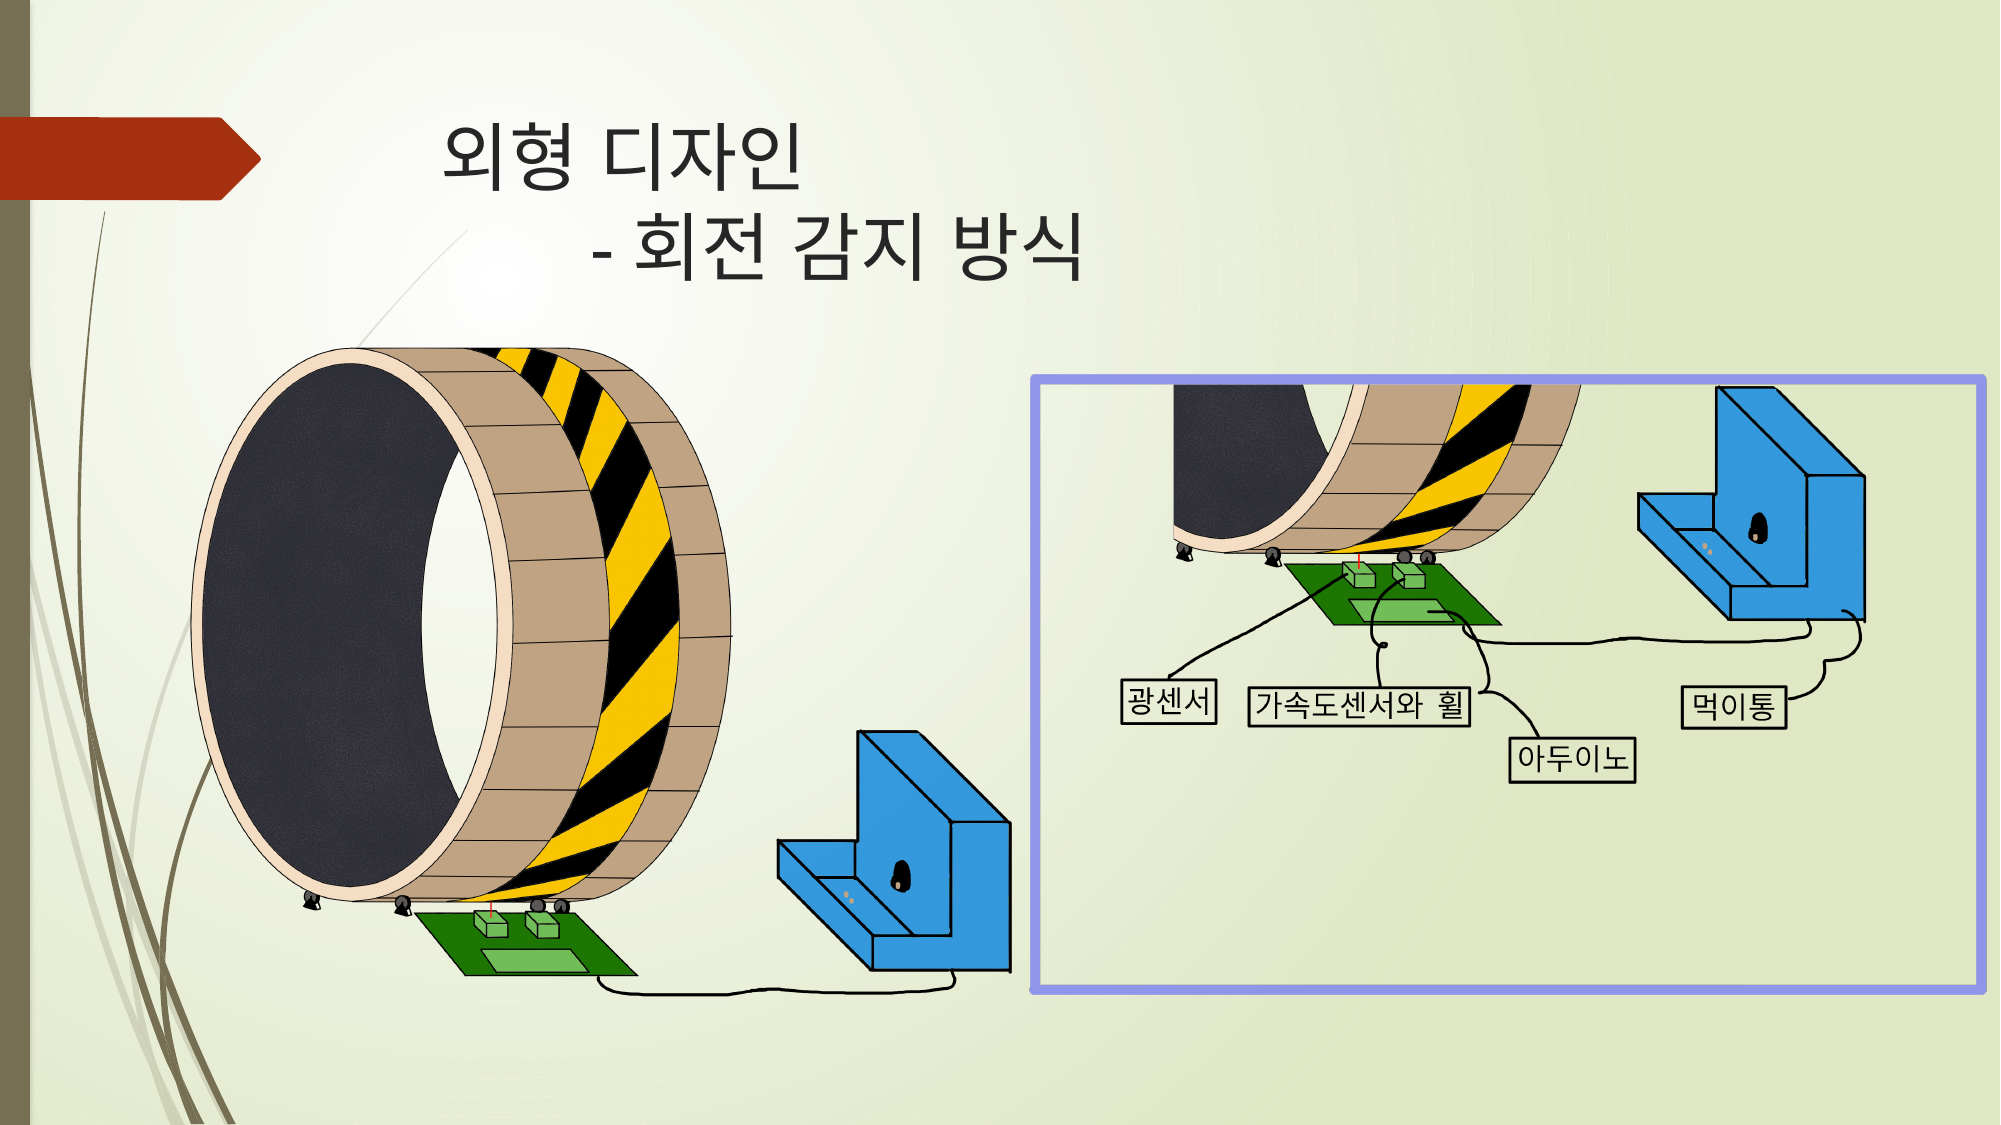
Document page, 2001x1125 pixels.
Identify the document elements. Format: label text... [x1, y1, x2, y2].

title 외형 디자인 -회전 감지 방식 [425, 102, 1888, 313]
picture [39, 312, 2000, 1028]
